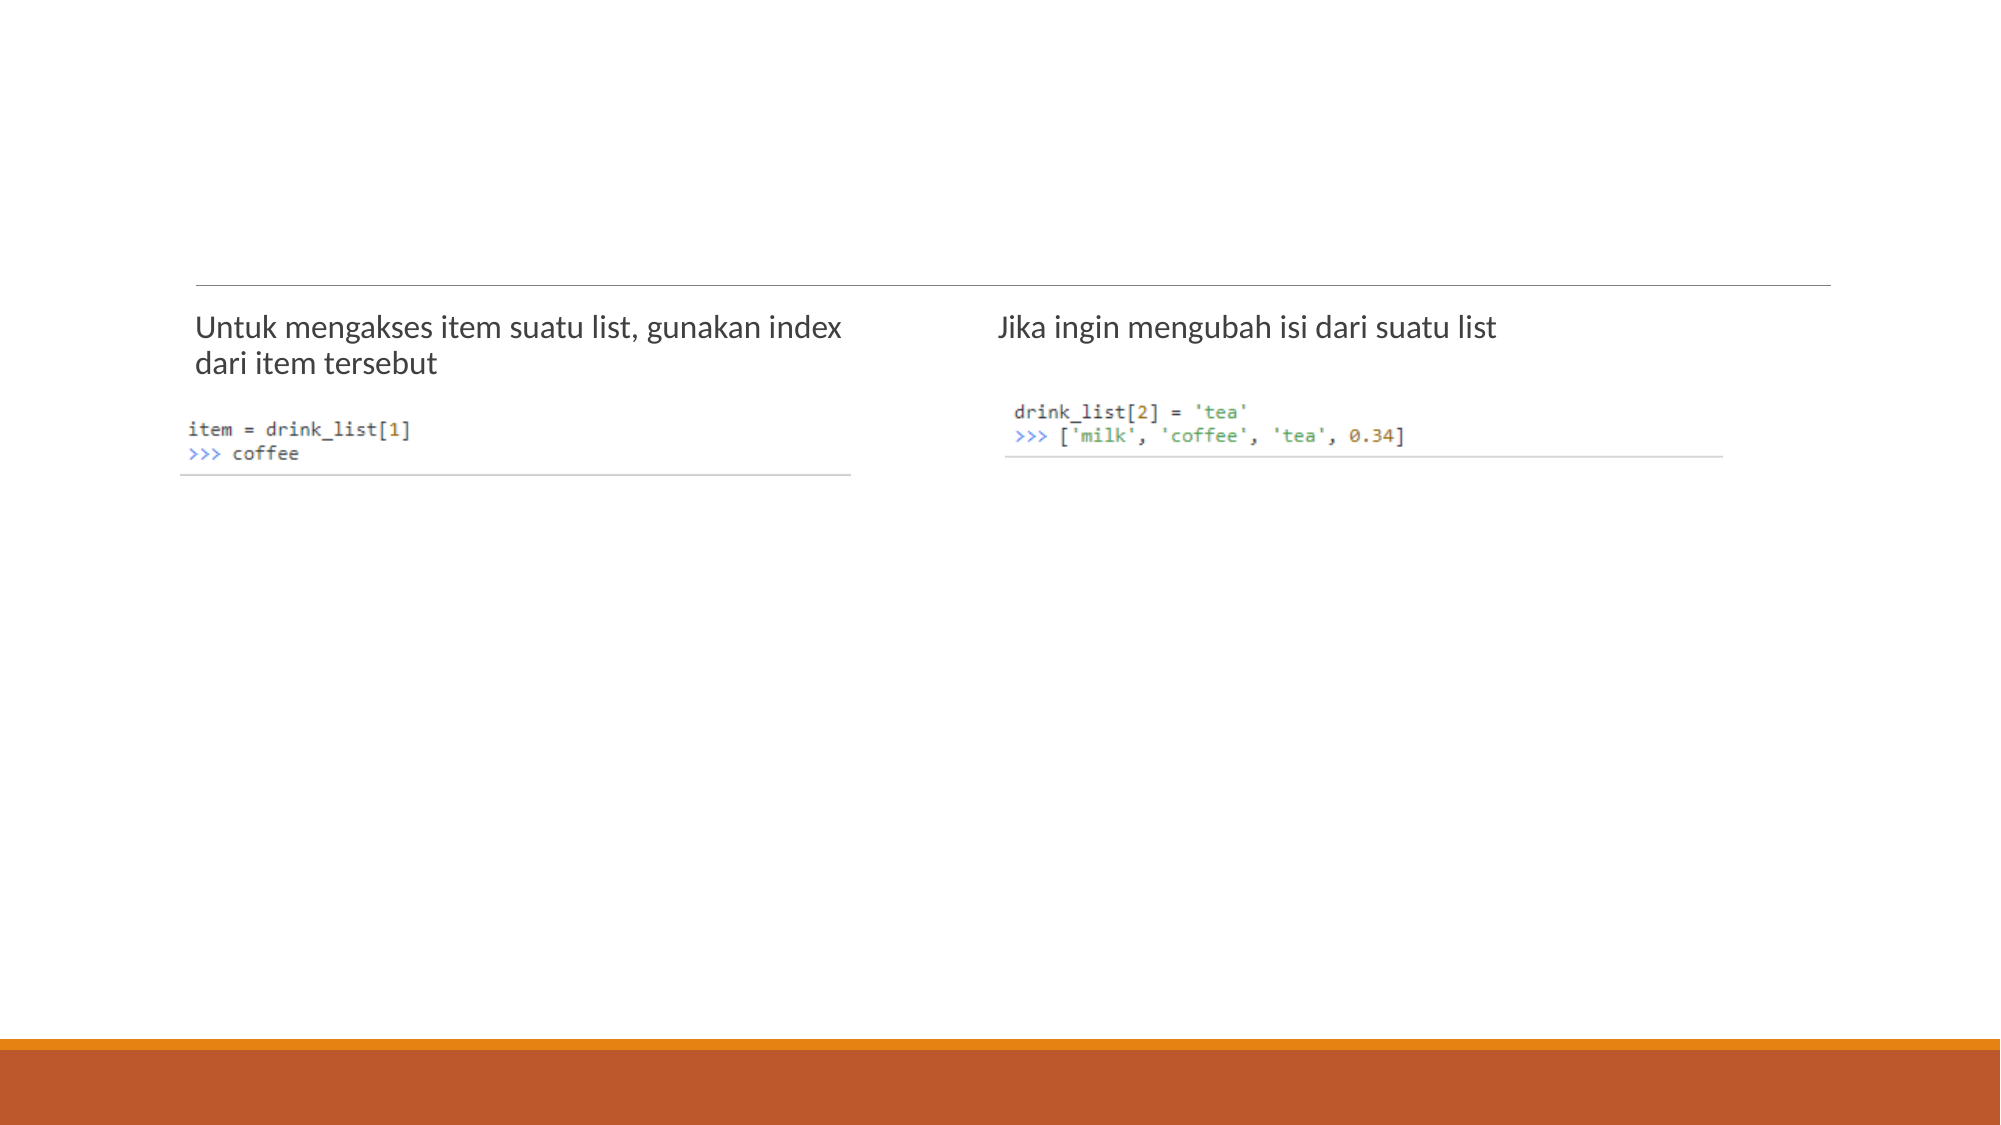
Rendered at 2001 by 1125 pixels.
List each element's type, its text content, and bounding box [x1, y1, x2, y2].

picture [179, 409, 851, 476]
picture [1004, 391, 1723, 462]
list Untuk mengakses item suatu list, gunakan index dari item tersebut [180, 302, 884, 963]
text_box Jika ingin mengubah isi dari suatu list [982, 302, 1687, 963]
